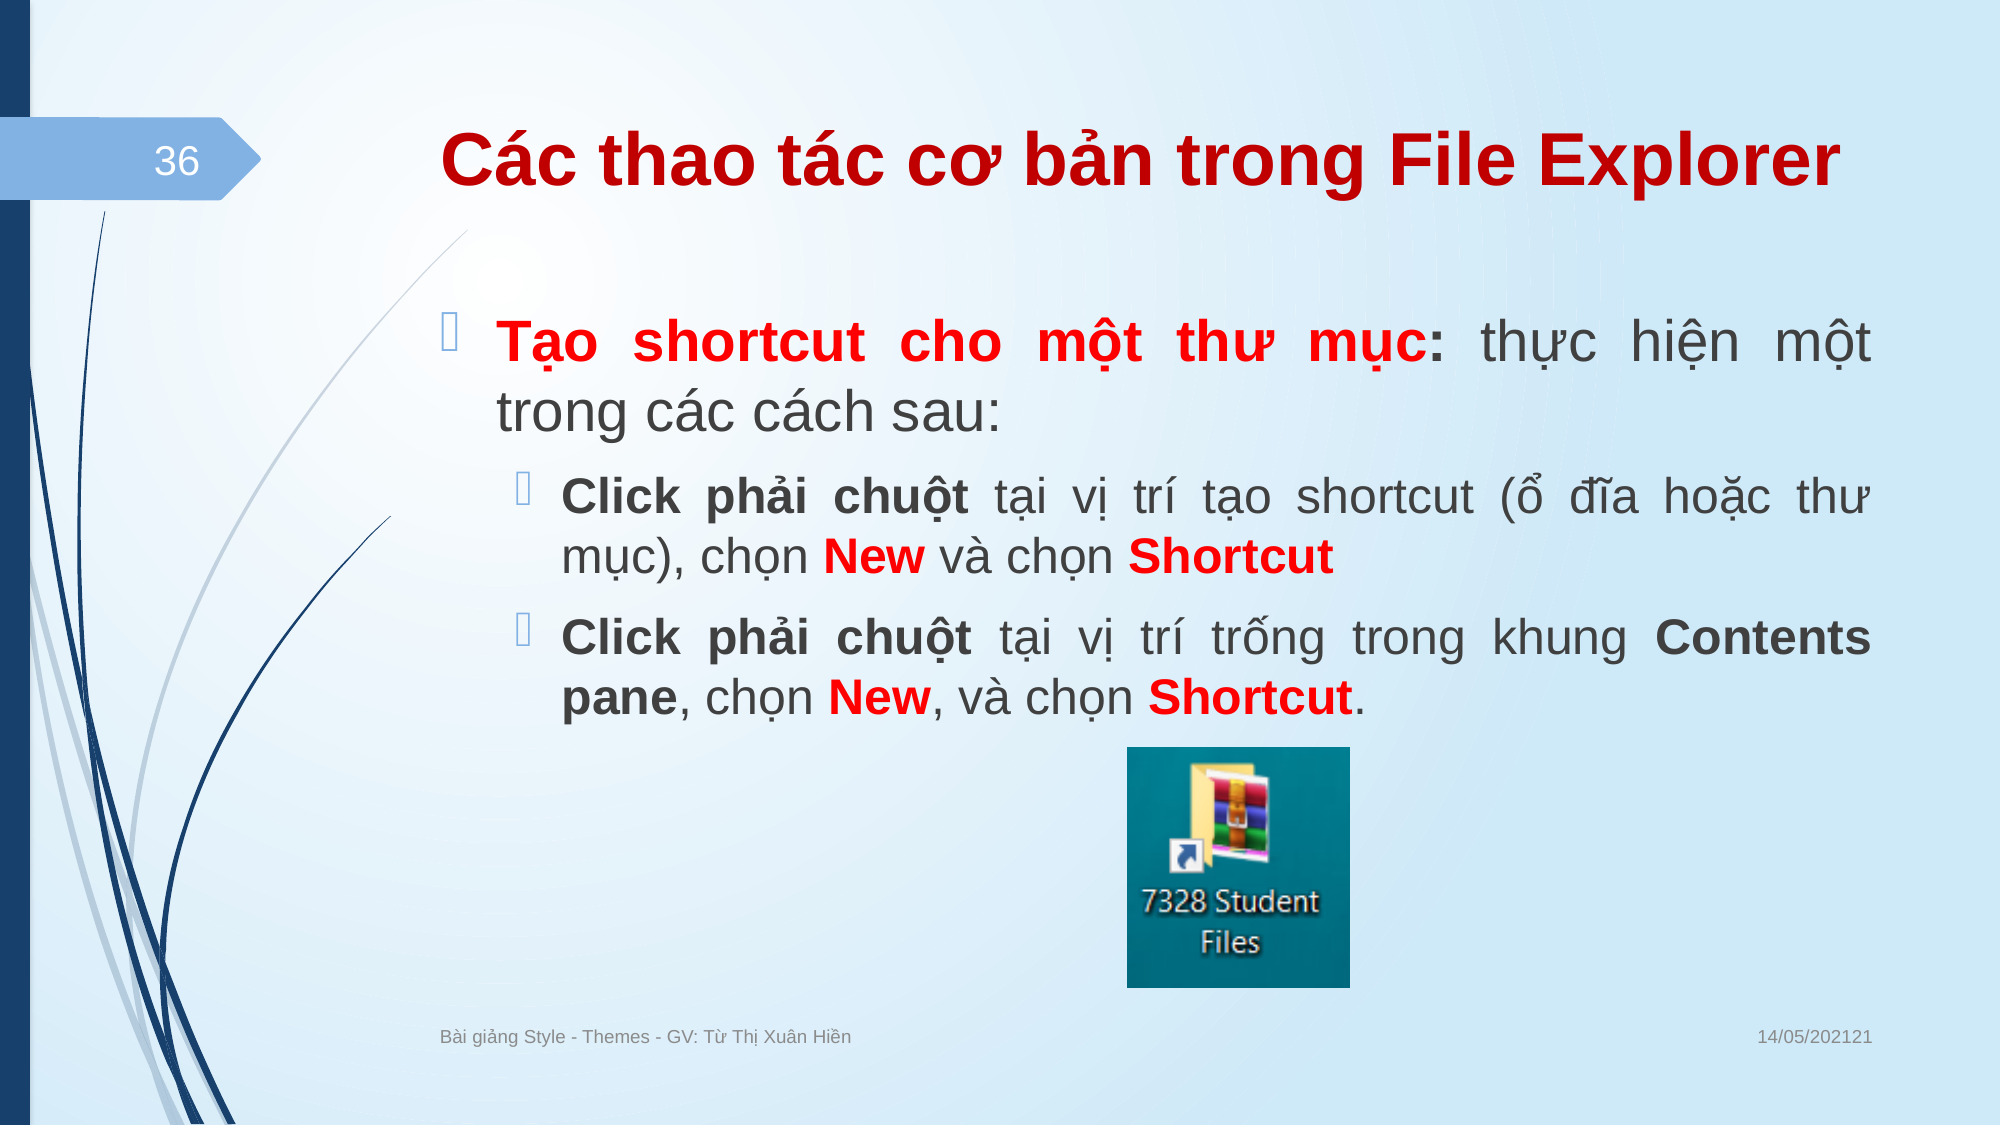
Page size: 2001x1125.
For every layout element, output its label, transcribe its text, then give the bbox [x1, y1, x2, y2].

list Tạo shortcut cho một thư mục: thực hiện một trong các cách sau: Click phải chuột tại vị trí tạo shortcut (ổ đĩa hoặc thư mục), chọn New và chọn Shortcut Click phải chuột tại vị trí trống trong khung Contents pane, chọn New, và chọn Shortcut. [424, 295, 1888, 970]
picture [1127, 747, 1351, 988]
slide_number 36 [87, 129, 216, 190]
title Các thao tác cơ bản trong File Explorer [425, 102, 1888, 261]
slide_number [1699, 1005, 1888, 1067]
footer Bài giảng Style - Themes - GV: Từ Thị Xuân Hiền [424, 1006, 1675, 1067]
